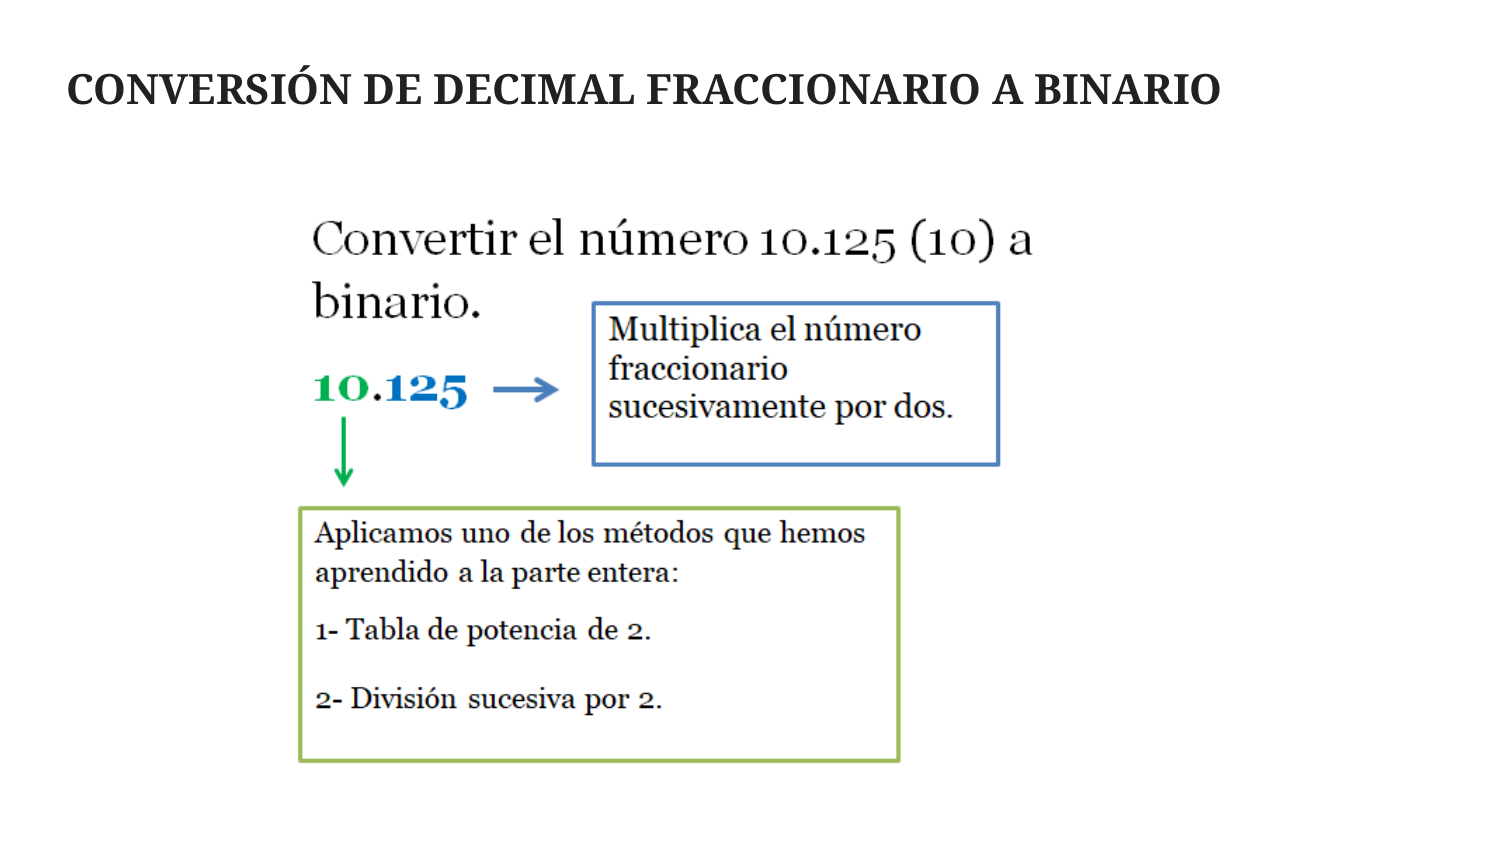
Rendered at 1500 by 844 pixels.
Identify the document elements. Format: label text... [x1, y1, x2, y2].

picture [273, 181, 1124, 794]
title CONVERSIÓN DE DECIMAL FRACCIONARIO A BINARIO [51, 48, 1500, 240]
